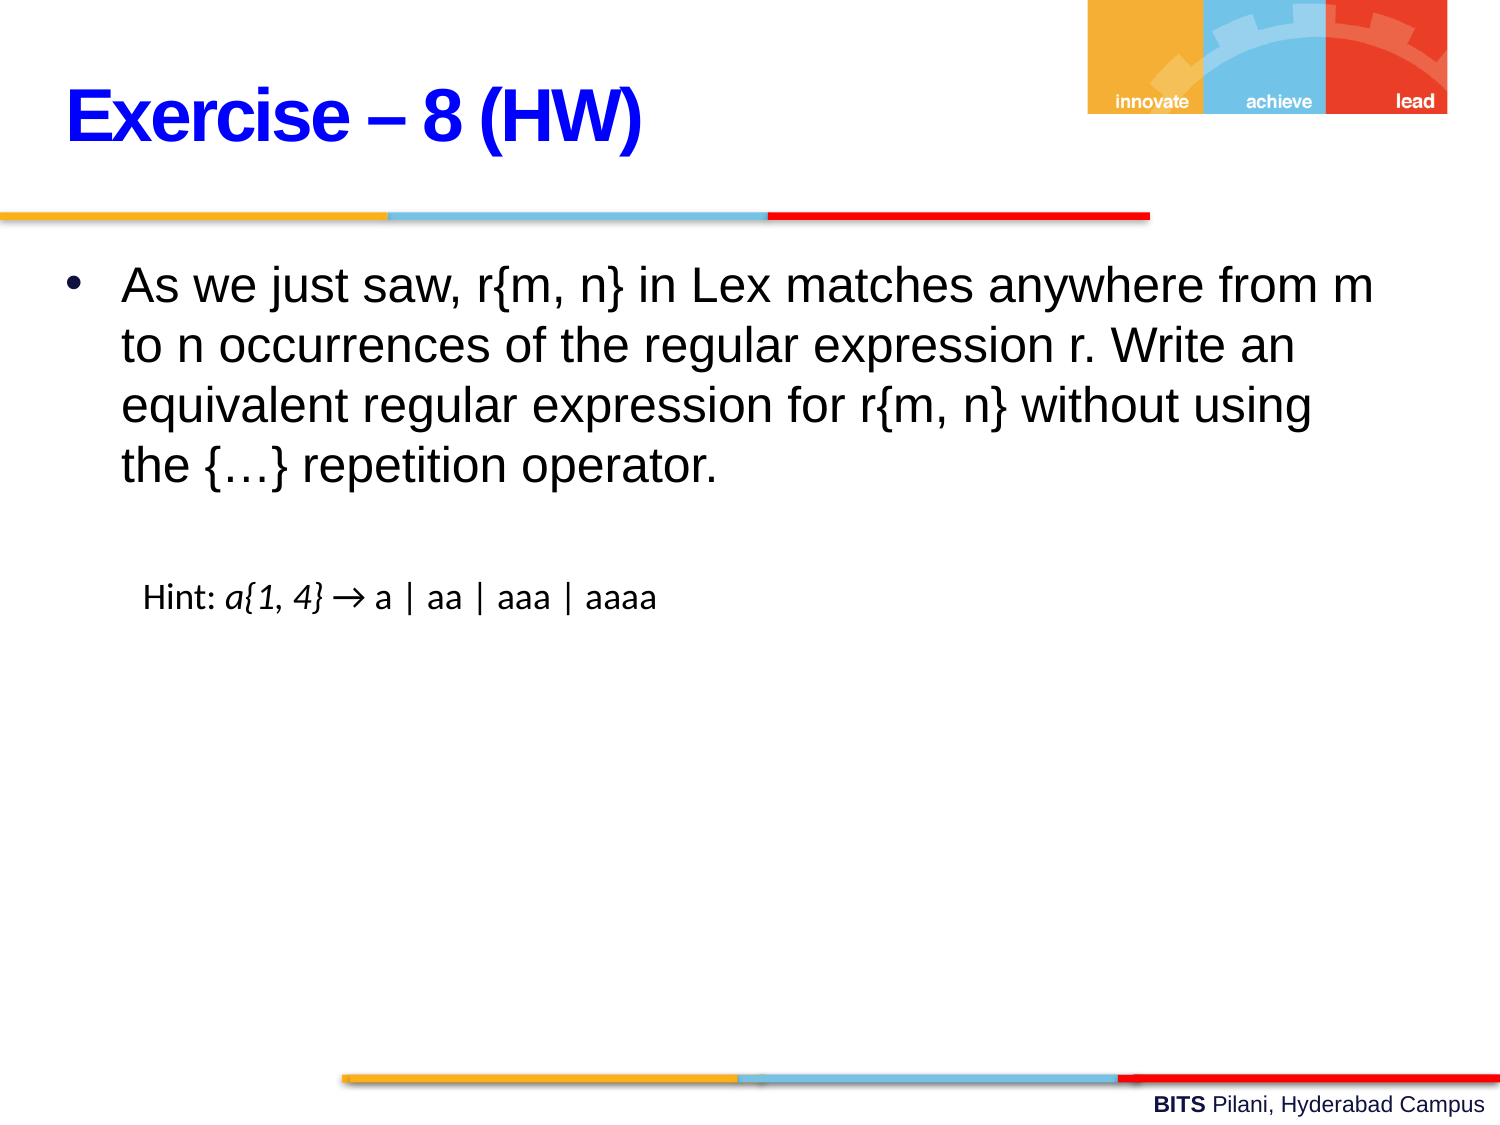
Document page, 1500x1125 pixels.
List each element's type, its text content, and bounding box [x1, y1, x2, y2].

picture [1087, 0, 1448, 114]
list Exercise – 8 (HW) [50, 24, 1088, 213]
text_box Hint: a{1, 4} → a | aa | aaa | aaaa [128, 564, 673, 624]
list As we just saw, r{m, n} in Lex matches anywhere from m to n occurrences of the regular expression r. Write an equivalent regular expression for r{m, n} without using the {…} repetition operator. [50, 245, 1400, 500]
